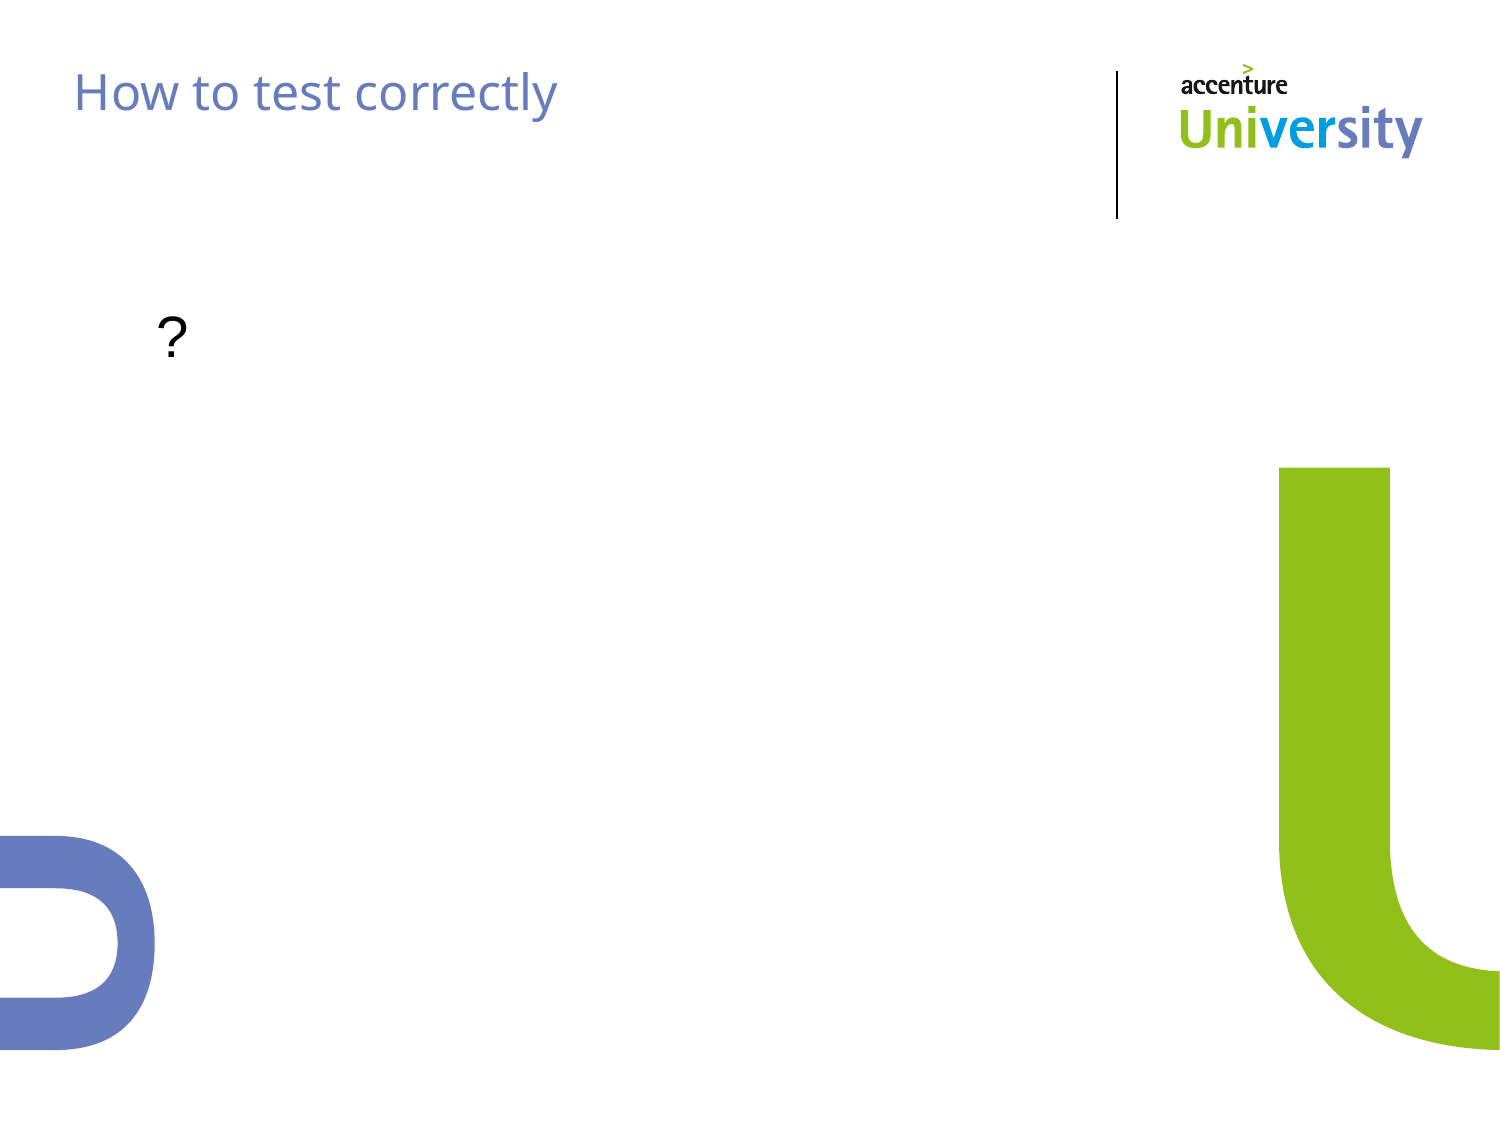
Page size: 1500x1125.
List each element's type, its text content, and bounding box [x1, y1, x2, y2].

title How to test correctly [58, 60, 945, 203]
list ? [141, 299, 1304, 1093]
